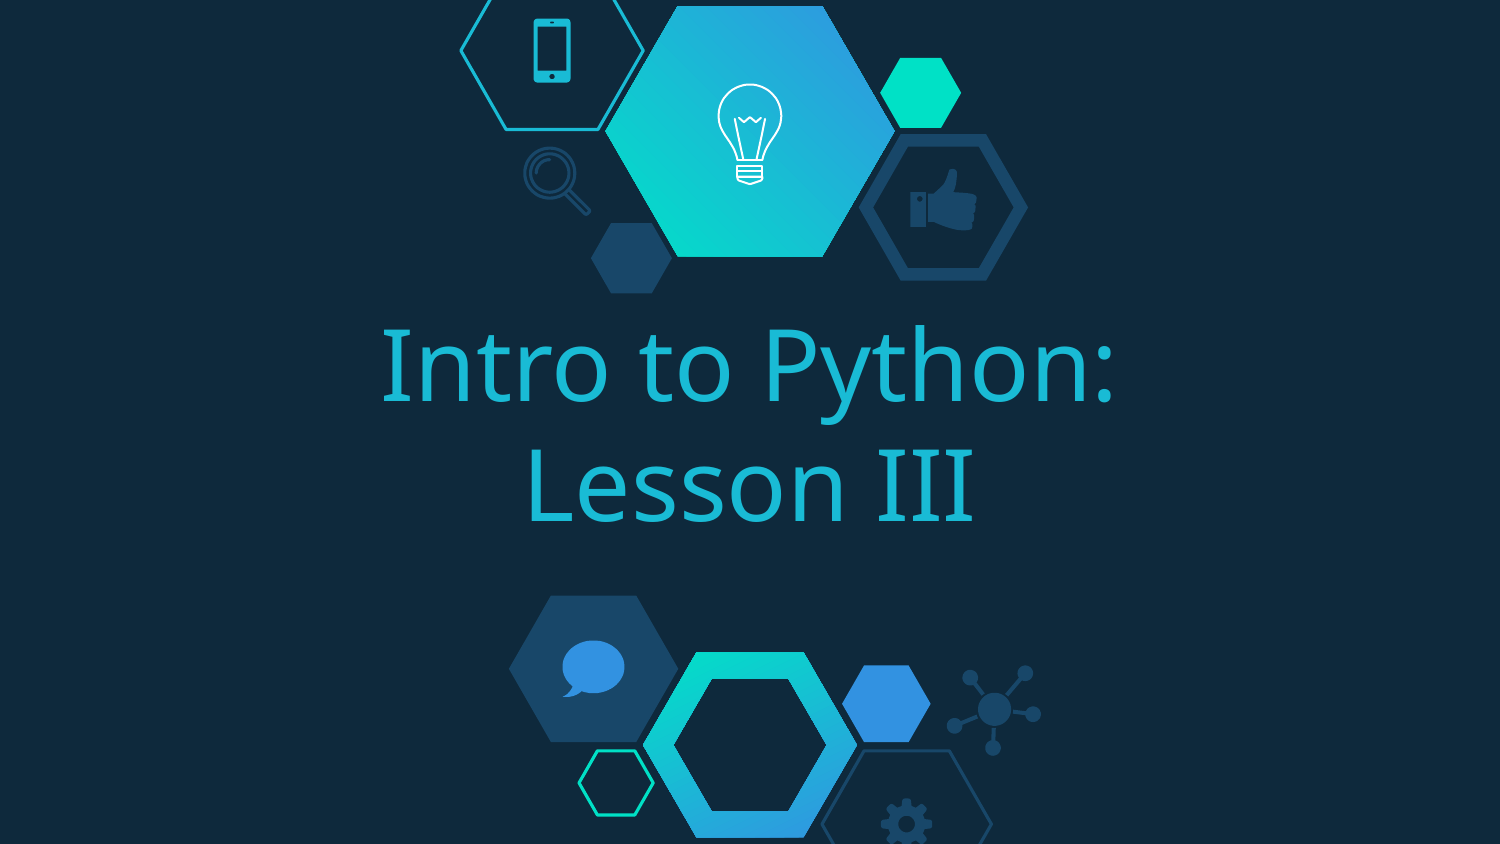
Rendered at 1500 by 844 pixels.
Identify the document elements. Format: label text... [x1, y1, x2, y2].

title Intro to Python: Lesson III [229, 326, 1271, 517]
